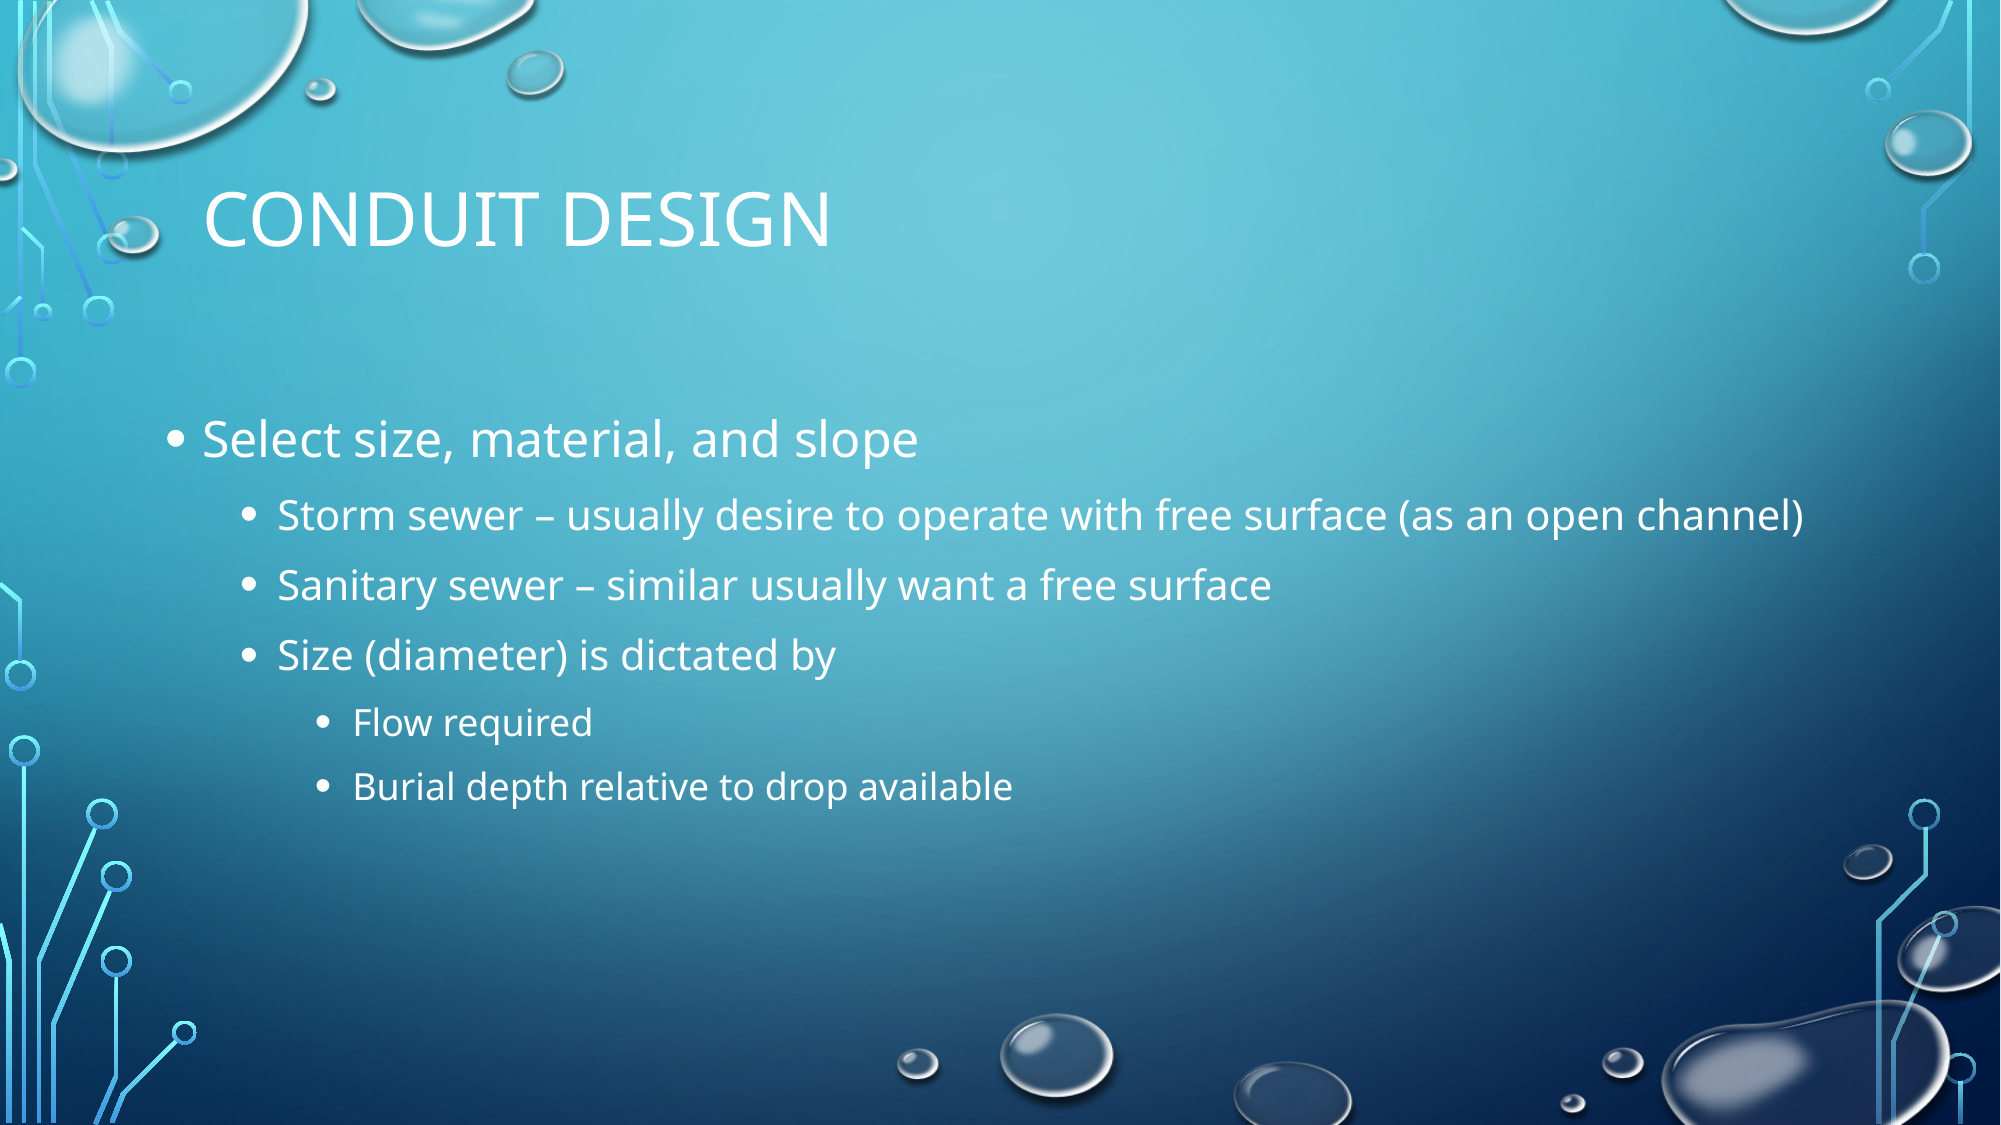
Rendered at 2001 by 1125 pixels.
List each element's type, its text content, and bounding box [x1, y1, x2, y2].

picture [0, 0, 2000, 1125]
title Conduit design [187, 101, 1813, 344]
list Select size, material, and slope Storm sewer – usually desire to operate with free surface (as an open channel) Sanitary sewer – similar usually want a free surface Size (diameter) is dictated by Flow required Burial depth relative to drop available [149, 388, 1850, 950]
